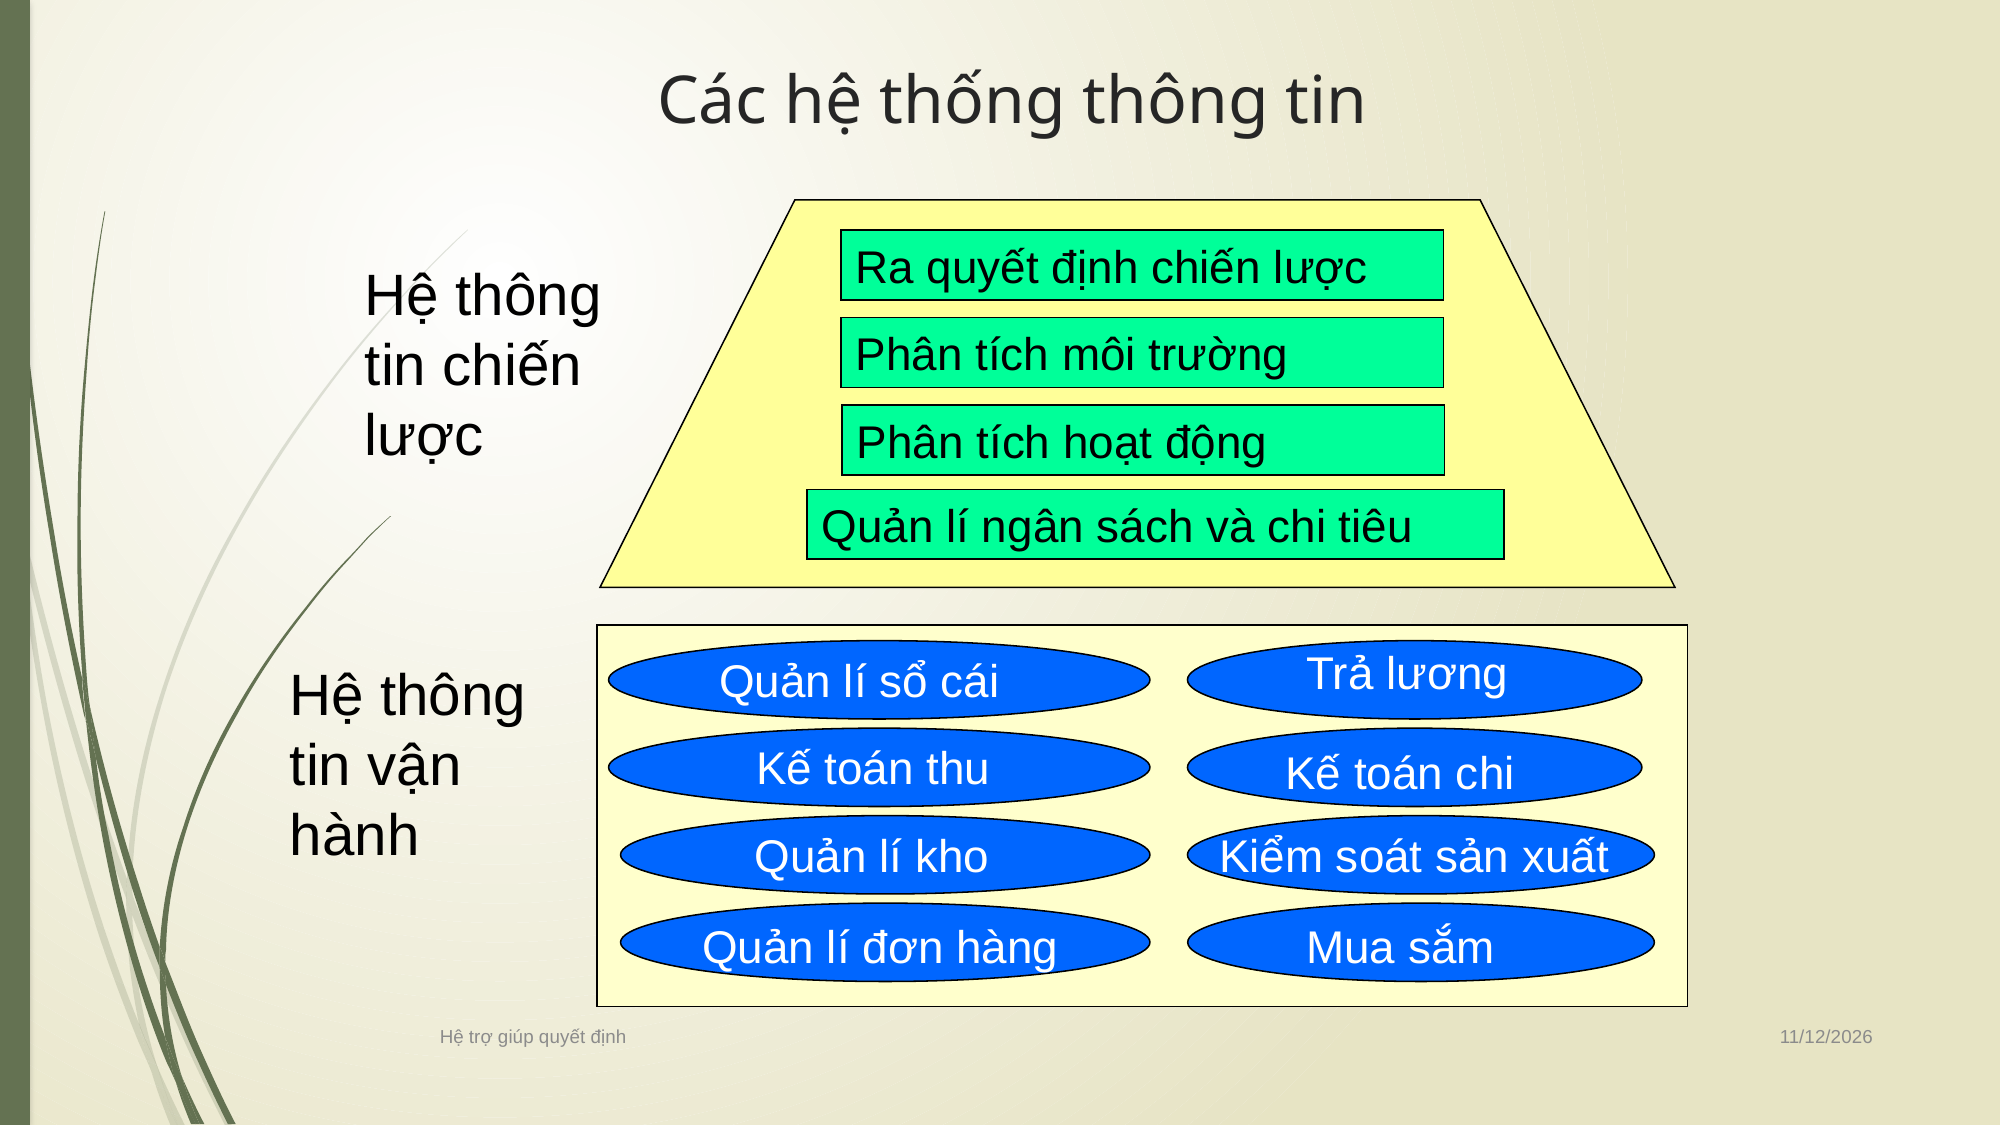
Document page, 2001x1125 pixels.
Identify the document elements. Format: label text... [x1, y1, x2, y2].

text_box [1187, 902, 1655, 982]
text_box Ra quyết định chiến lược [841, 230, 1444, 300]
text_box [596, 624, 1688, 1007]
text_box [608, 727, 1151, 807]
footer Hệ trợ giúp quyết định [424, 1006, 1675, 1067]
text_box Phân tích hoạt động [842, 405, 1445, 475]
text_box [620, 815, 1151, 895]
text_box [1187, 636, 1643, 720]
text_box Phân tích môi trường [841, 317, 1444, 388]
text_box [620, 902, 1151, 982]
text_box Hệ thông tin vận hành [275, 650, 598, 875]
title Các hệ thống thông tin [300, 50, 1725, 145]
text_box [1187, 727, 1643, 807]
text_box [600, 199, 1675, 588]
text_box Hệ thông tin chiến lược [349, 249, 663, 475]
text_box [1187, 815, 1655, 895]
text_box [608, 640, 1151, 720]
text_box Quản lí ngân sách và chi tiêu [806, 489, 1504, 560]
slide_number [1699, 1005, 1888, 1067]
